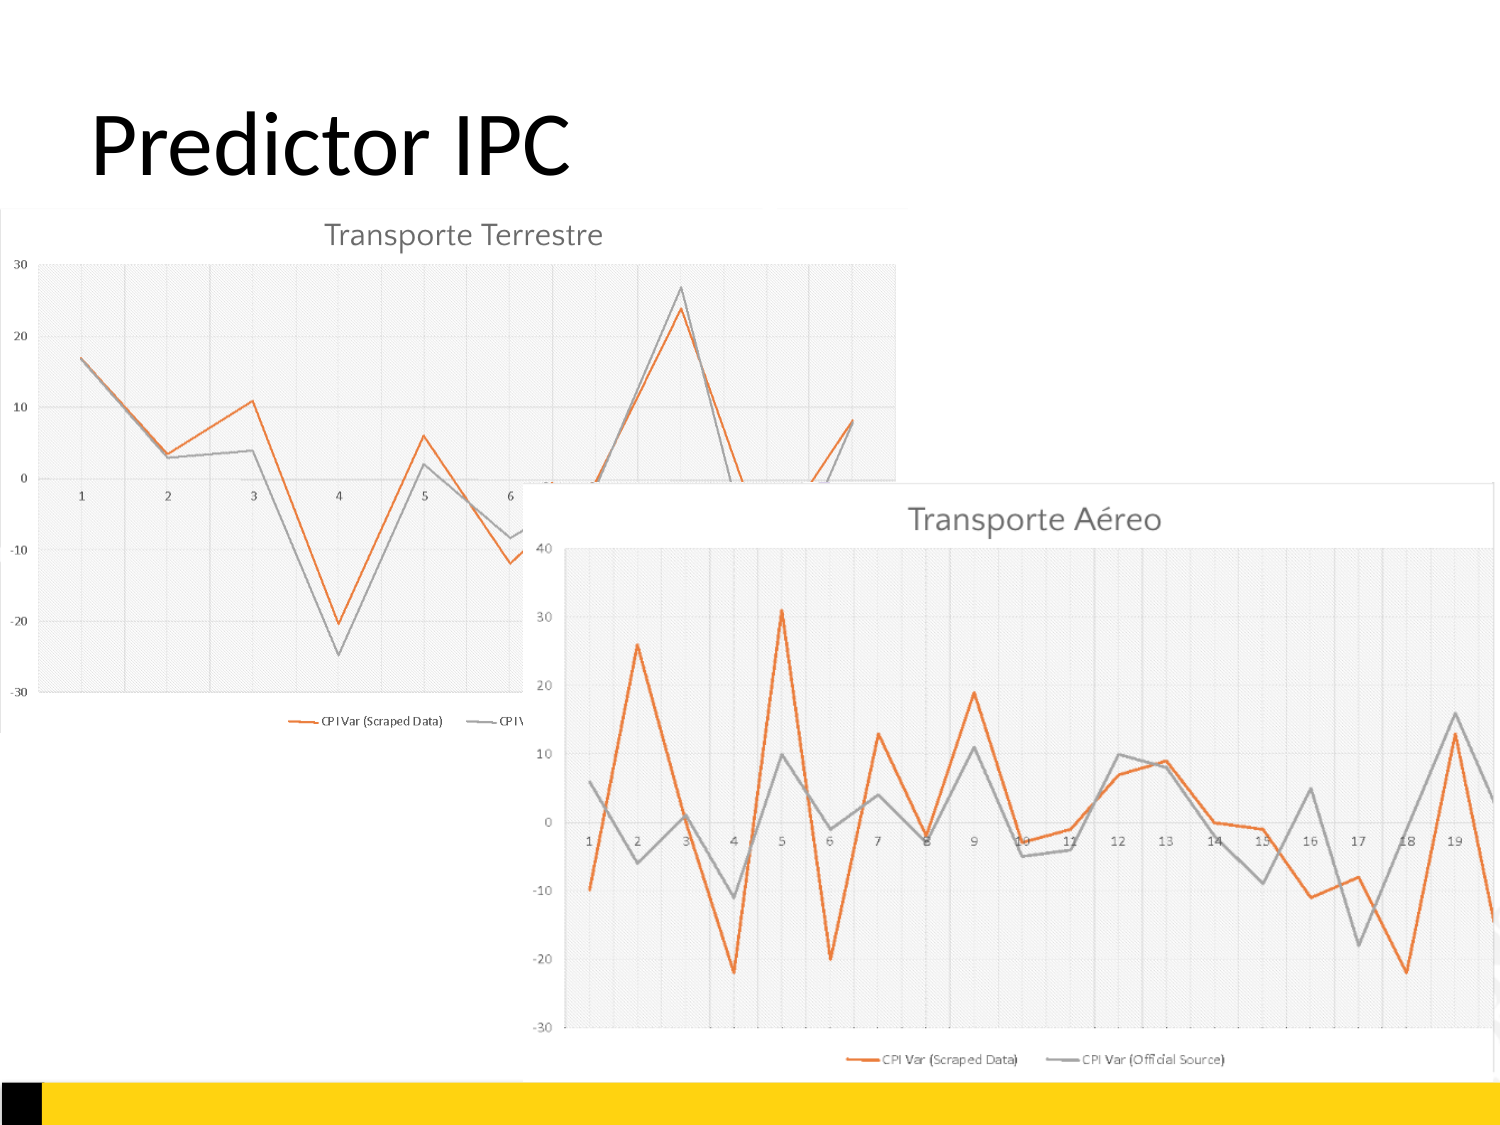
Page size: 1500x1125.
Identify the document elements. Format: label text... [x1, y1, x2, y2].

picture [0, 208, 1500, 1083]
title Predictor IPC [75, 45, 1425, 233]
